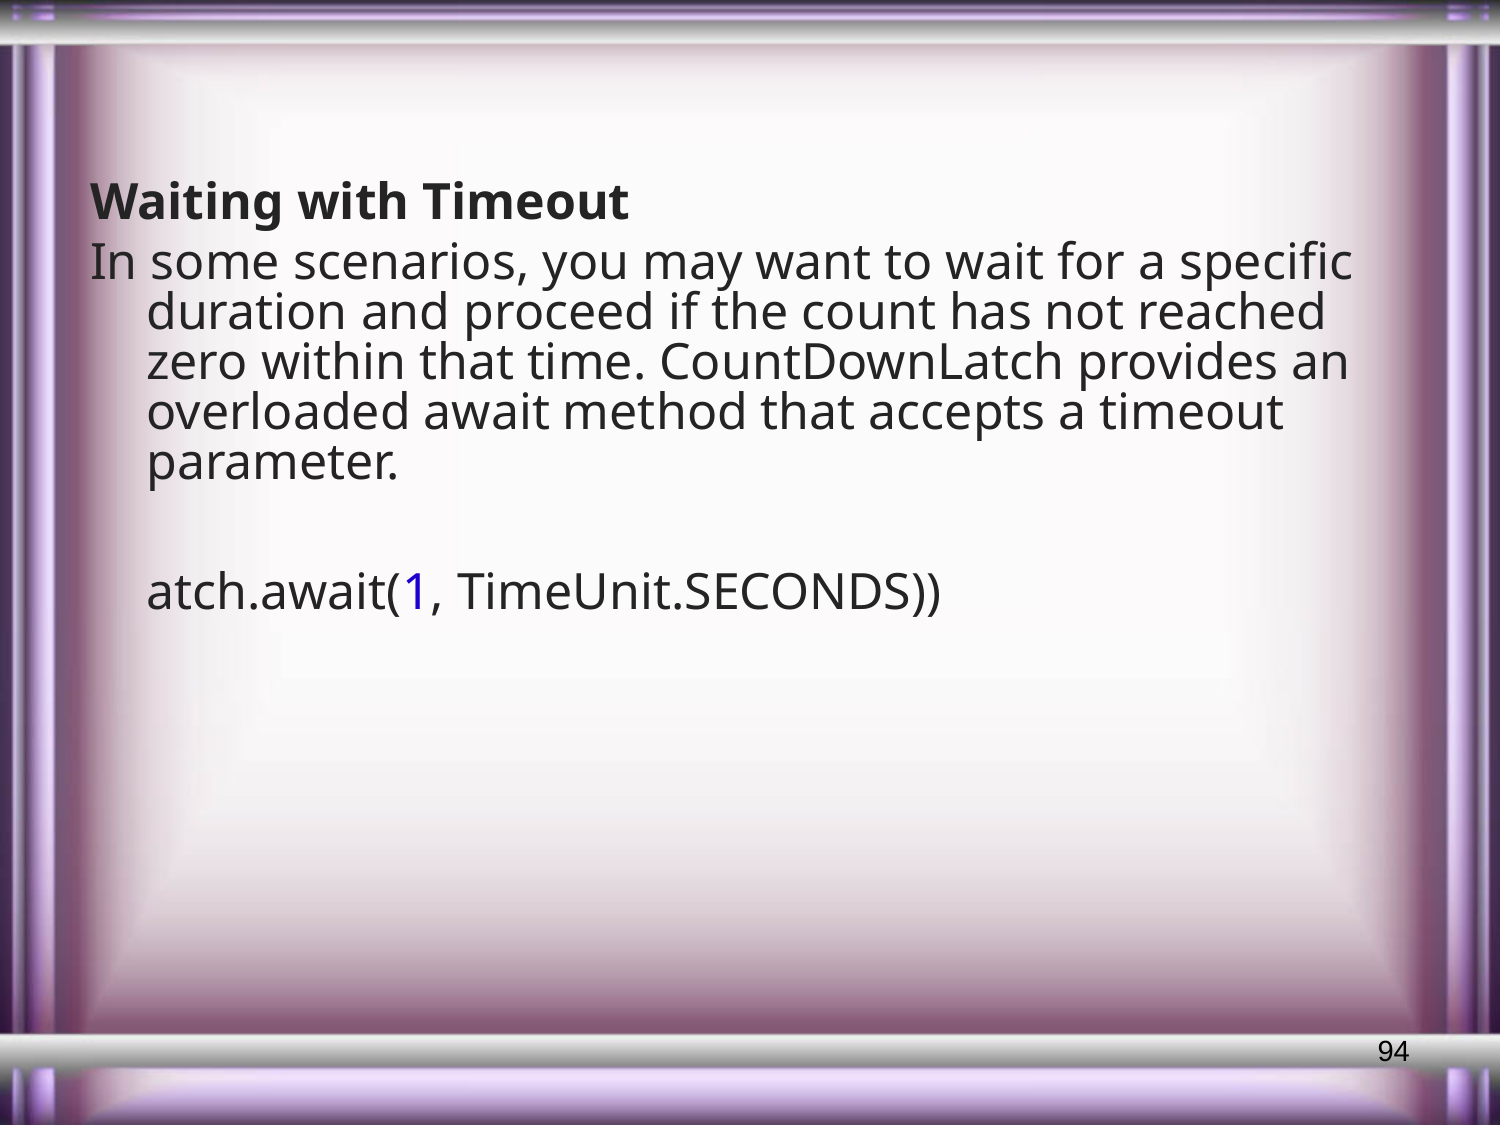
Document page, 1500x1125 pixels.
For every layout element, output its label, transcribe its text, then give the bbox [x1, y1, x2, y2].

picture [0, 0, 1500, 1125]
slide_number 94 [1074, 1024, 1426, 1103]
list Waiting with Timeout In some scenarios, you may want to wait for a specific duration and proceed if the count has not reached zero within that time. CountDownLatch provides an overloaded await method that accepts a timeout parameter. atch.await(1, TimeUnit.SECONDS)) [75, 174, 1425, 1005]
